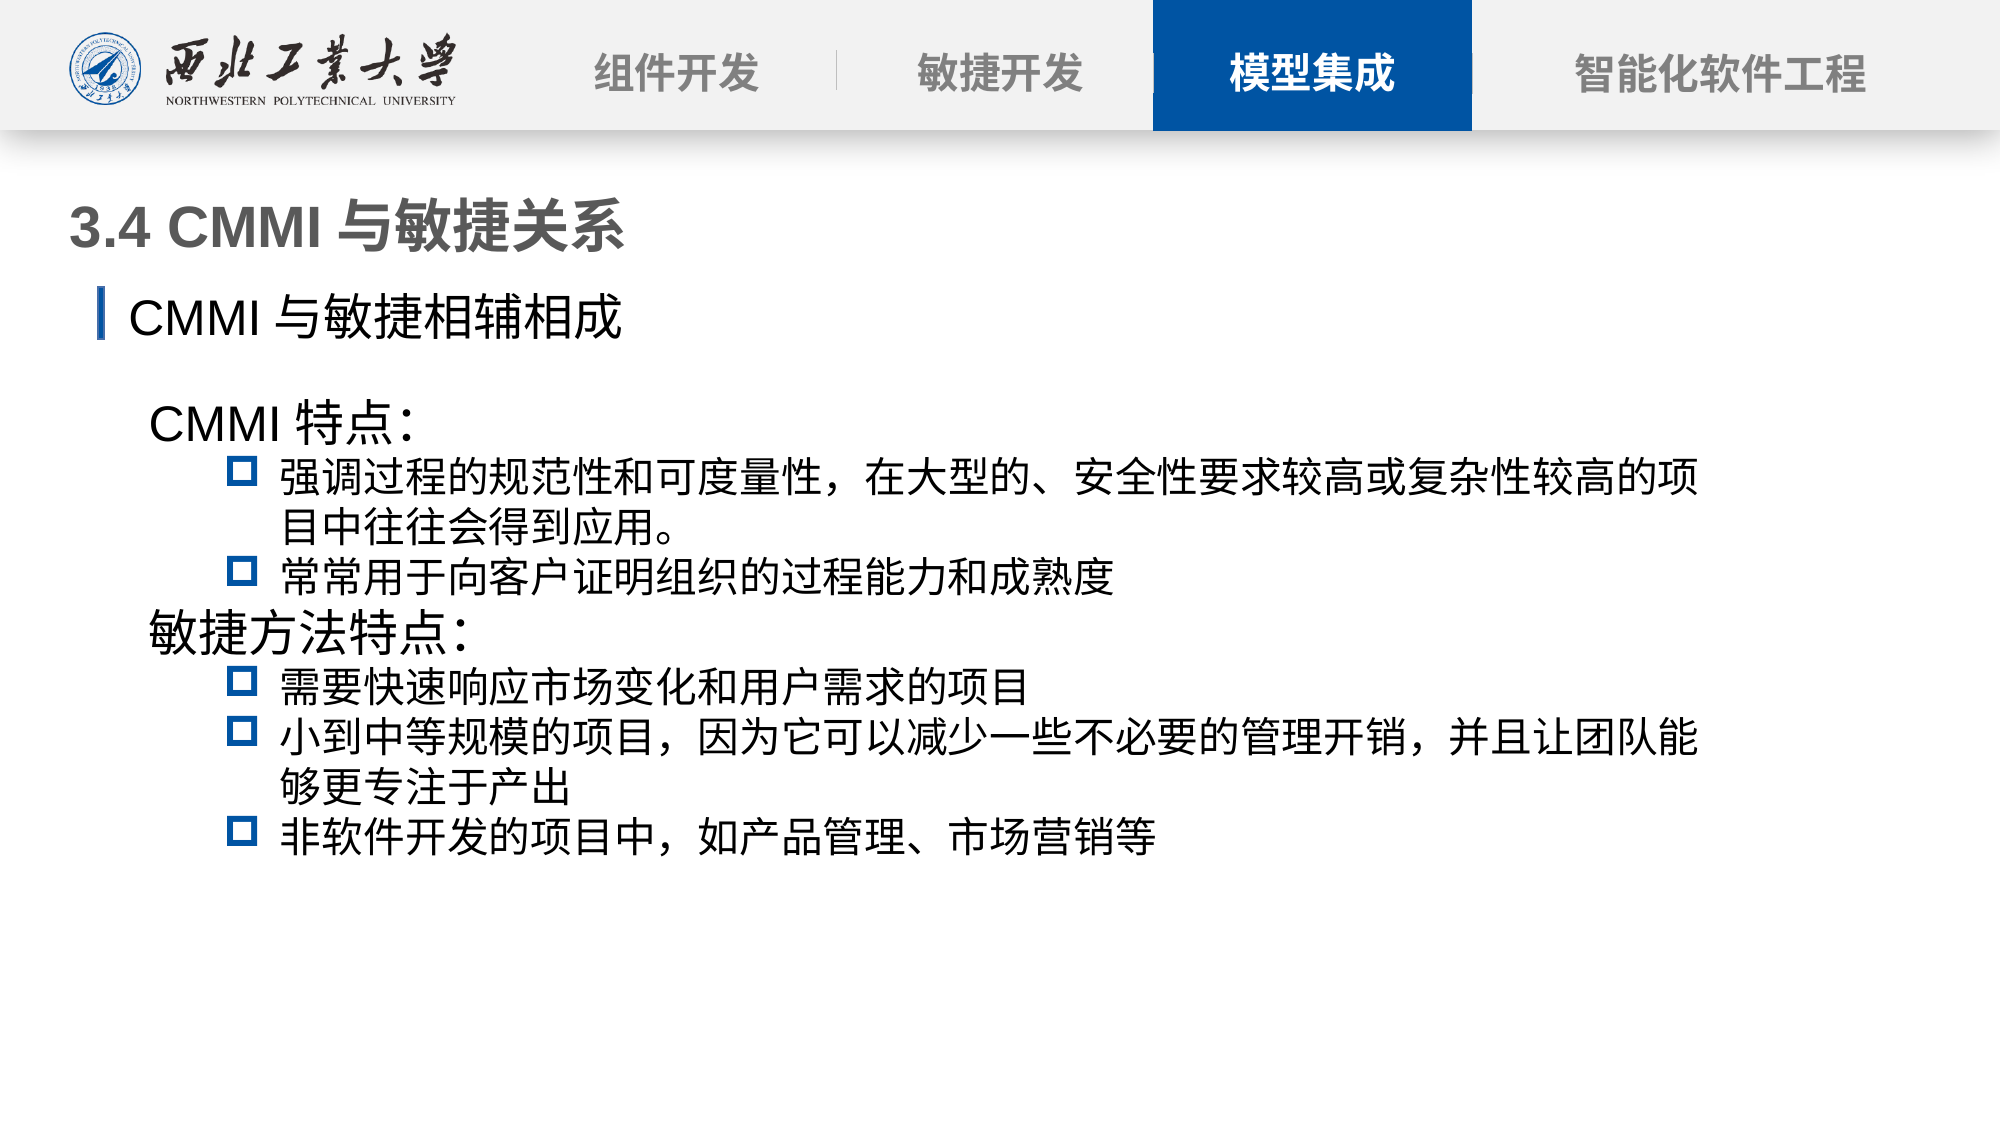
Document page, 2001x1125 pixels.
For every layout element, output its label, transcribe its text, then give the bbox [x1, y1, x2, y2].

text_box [98, 278, 945, 354]
text_box 3.4 CMMI与敏捷关系 [69, 181, 837, 268]
text_box [1472, 0, 2000, 131]
text_box 组件开发 [566, 38, 787, 105]
text_box 智能化软件工程 [1509, 39, 1932, 106]
text_box 敏捷开发 [861, 38, 1141, 105]
text_box [1153, 0, 1472, 131]
text_box CMMI特点： 强调过程的规范性和可度量性，在大型的、安全性要求较高或复杂性较高的项目中往往会得到应用。 常常用于向客户证明组织的过程能力和成熟度 敏捷方法特点： 需要快速响应市场变化和用户需求的项目 小到中等规模的项目，因为它可以减少一些不必要的管理开销，并且让团队能够更专注于产出 非软件开发的项目中，如产品管理、市场营销等 [133, 383, 1743, 914]
text_box 模型集成 [1190, 38, 1435, 105]
text_box [0, 0, 1153, 131]
picture [69, 32, 456, 105]
